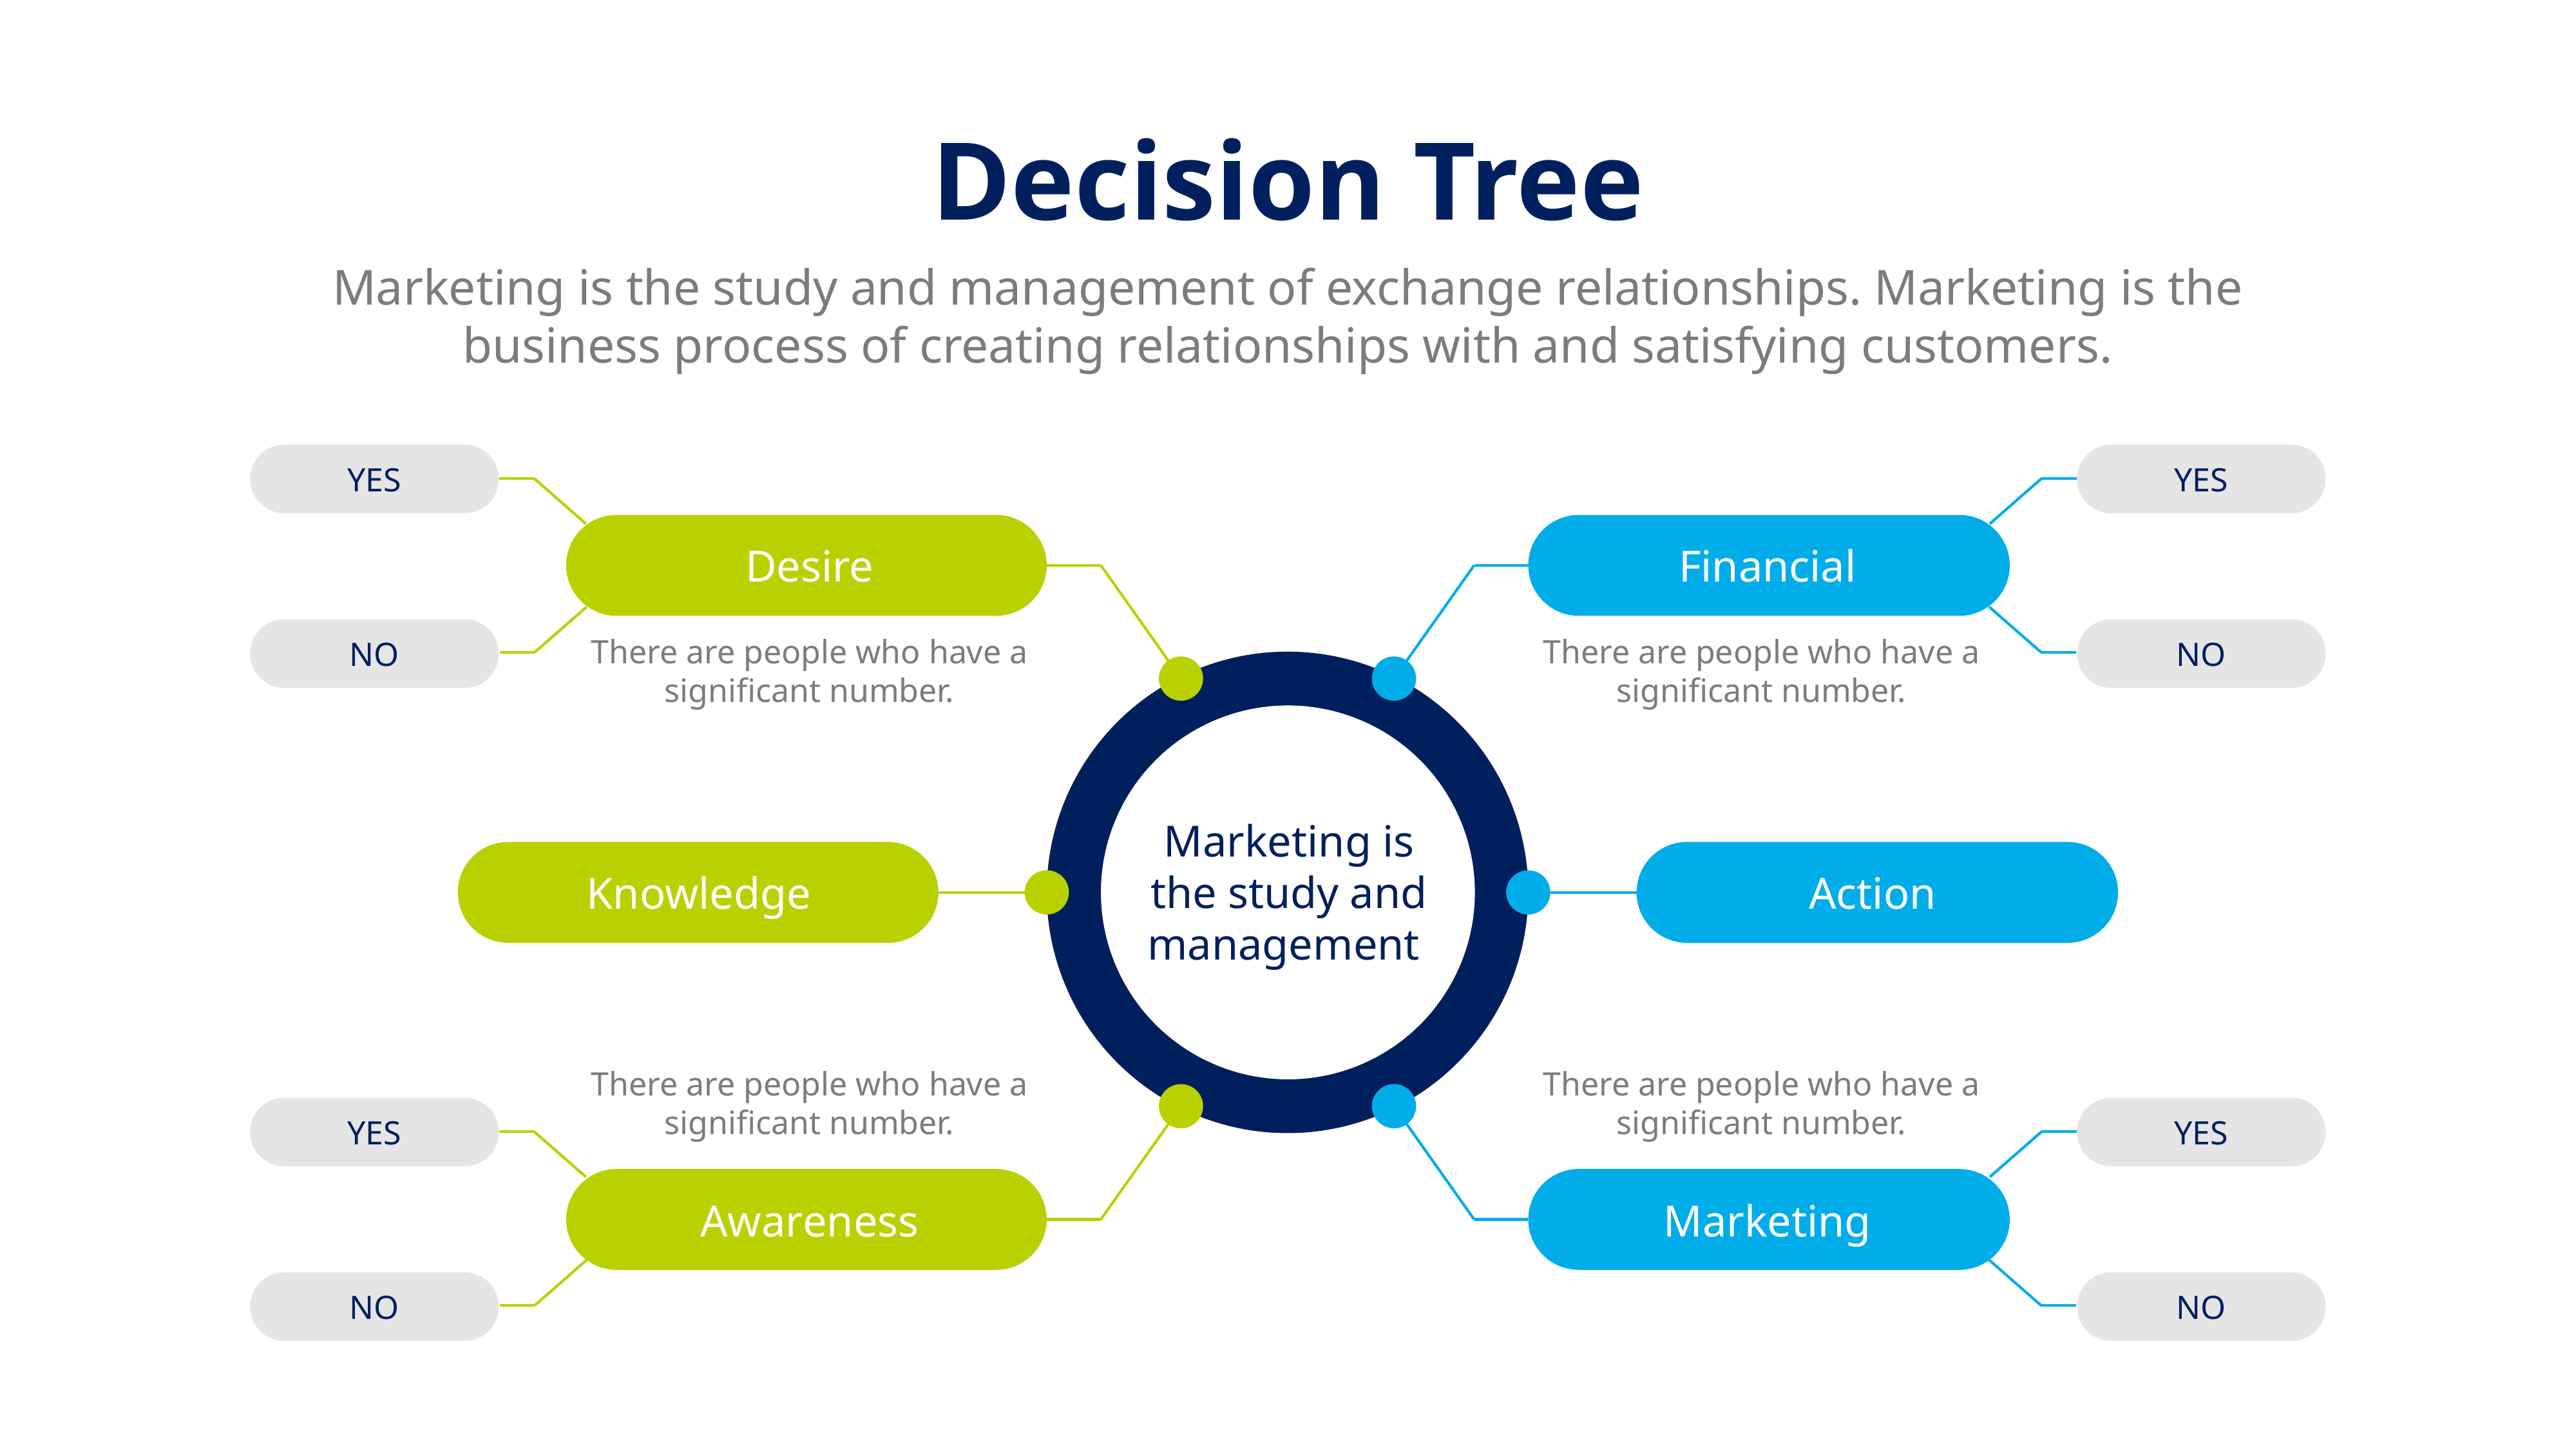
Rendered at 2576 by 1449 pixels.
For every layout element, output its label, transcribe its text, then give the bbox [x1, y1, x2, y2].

text_box There are people who have a significant number. [1521, 1059, 2002, 1146]
text_box YES [249, 444, 500, 515]
text_box [1158, 656, 1204, 702]
text_box YES [249, 1097, 500, 1168]
text_box Awareness [575, 1193, 1045, 1245]
text_box YES [2076, 444, 2327, 515]
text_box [535, 1260, 587, 1305]
text_box [1371, 1083, 1417, 1130]
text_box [535, 607, 587, 652]
text_box [1158, 1083, 1204, 1130]
text_box Marketing [1532, 1193, 2003, 1245]
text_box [1100, 565, 1181, 679]
text_box [1024, 869, 1070, 916]
text_box [1534, 1168, 2011, 1271]
text_box NO [2076, 1271, 2327, 1342]
text_box [1100, 705, 1458, 1081]
text_box NO [249, 1271, 500, 1342]
text_box Desire [575, 538, 1045, 591]
text_box NO [249, 618, 500, 689]
text_box Marketing is the study and management [1120, 809, 1458, 973]
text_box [1394, 565, 1474, 679]
text_box [565, 514, 1041, 617]
text_box [565, 1168, 1040, 1271]
text_box There are people who have a significant number. [1521, 627, 2002, 714]
text_box [934, 870, 939, 892]
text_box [1989, 607, 2041, 652]
text_box [1371, 656, 1417, 702]
text_box [1527, 1198, 1532, 1240]
text_box NO [2076, 618, 2327, 689]
text_box Decision Tree [922, 108, 1654, 247]
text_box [1989, 478, 2042, 524]
text_box Action [1637, 866, 2108, 918]
text_box [1642, 841, 2119, 944]
text_box Knowledge [464, 866, 934, 918]
text_box There are people who have a significant number. [569, 1059, 1050, 1146]
text_box YES [2076, 1097, 2327, 1168]
text_box Marketing is the study and management of exchange relationships. Marketing is the business process of creating relationships with and satisfying customers. [281, 251, 2295, 377]
text_box Financial [1532, 538, 2003, 591]
text_box [1534, 514, 2011, 617]
text_box [1505, 869, 1551, 916]
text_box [534, 478, 586, 524]
text_box [1458, 812, 1476, 972]
text_box There are people who have a significant number. [569, 627, 1050, 714]
text_box [457, 867, 933, 944]
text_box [1989, 1132, 2042, 1177]
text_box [1394, 1106, 1474, 1220]
text_box [1047, 650, 1528, 1134]
text_box [934, 893, 939, 915]
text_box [534, 1132, 586, 1177]
text_box [464, 841, 931, 866]
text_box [1989, 1260, 2041, 1305]
text_box [1527, 545, 1532, 586]
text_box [1100, 1106, 1181, 1220]
